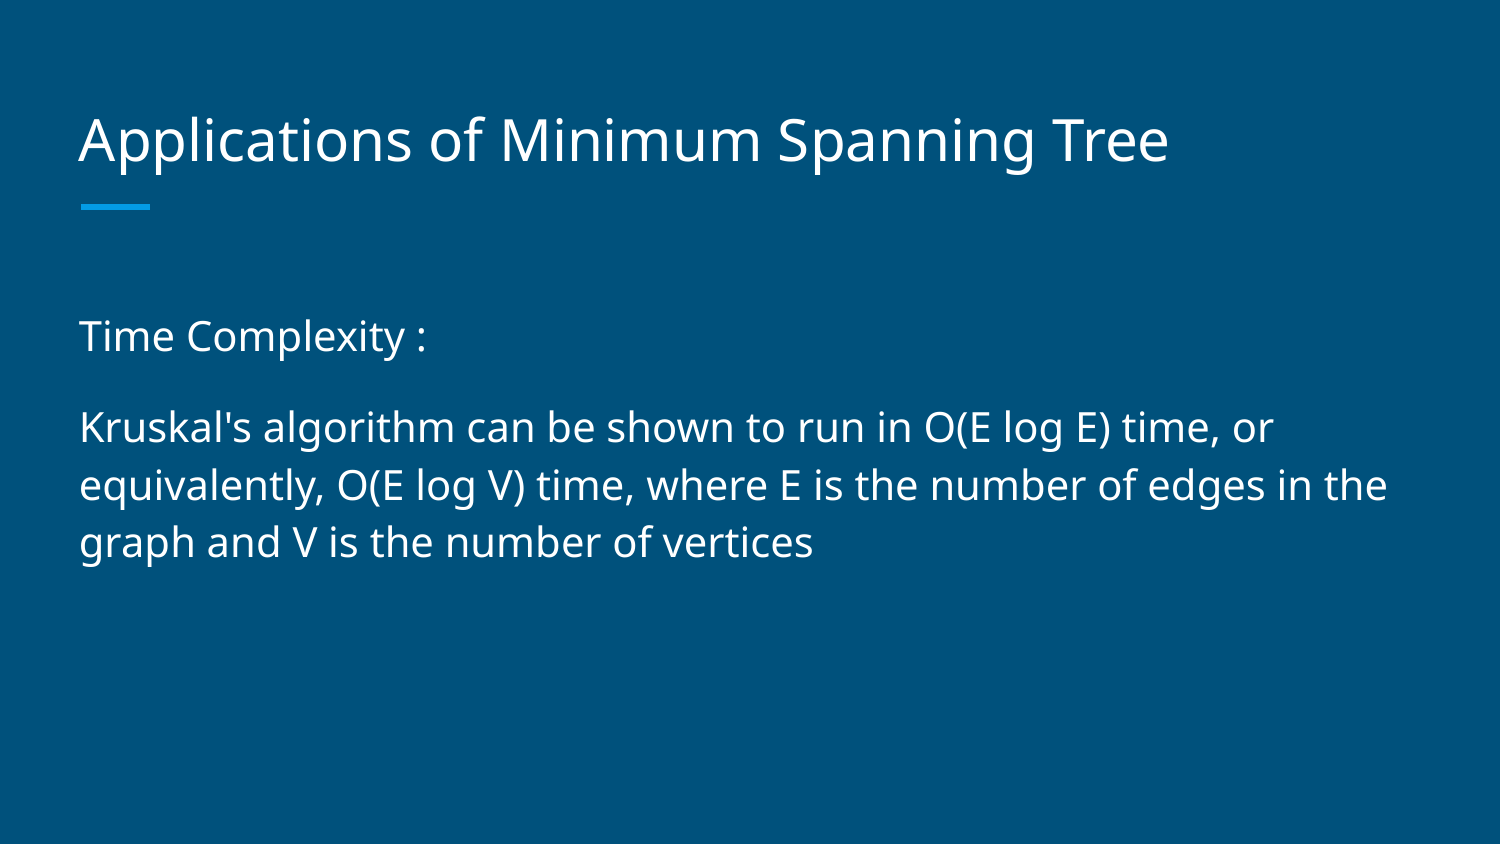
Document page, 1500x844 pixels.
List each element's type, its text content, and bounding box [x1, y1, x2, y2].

title Applications of Minimum Spanning Tree [63, 75, 1437, 188]
list Time Complexity : Kruskal's algorithm can be shown to run in O(E log E) time, or equivalently, O(E log V) time, where E is the number of edges in the graph and V is the number of vertices [63, 204, 1437, 727]
